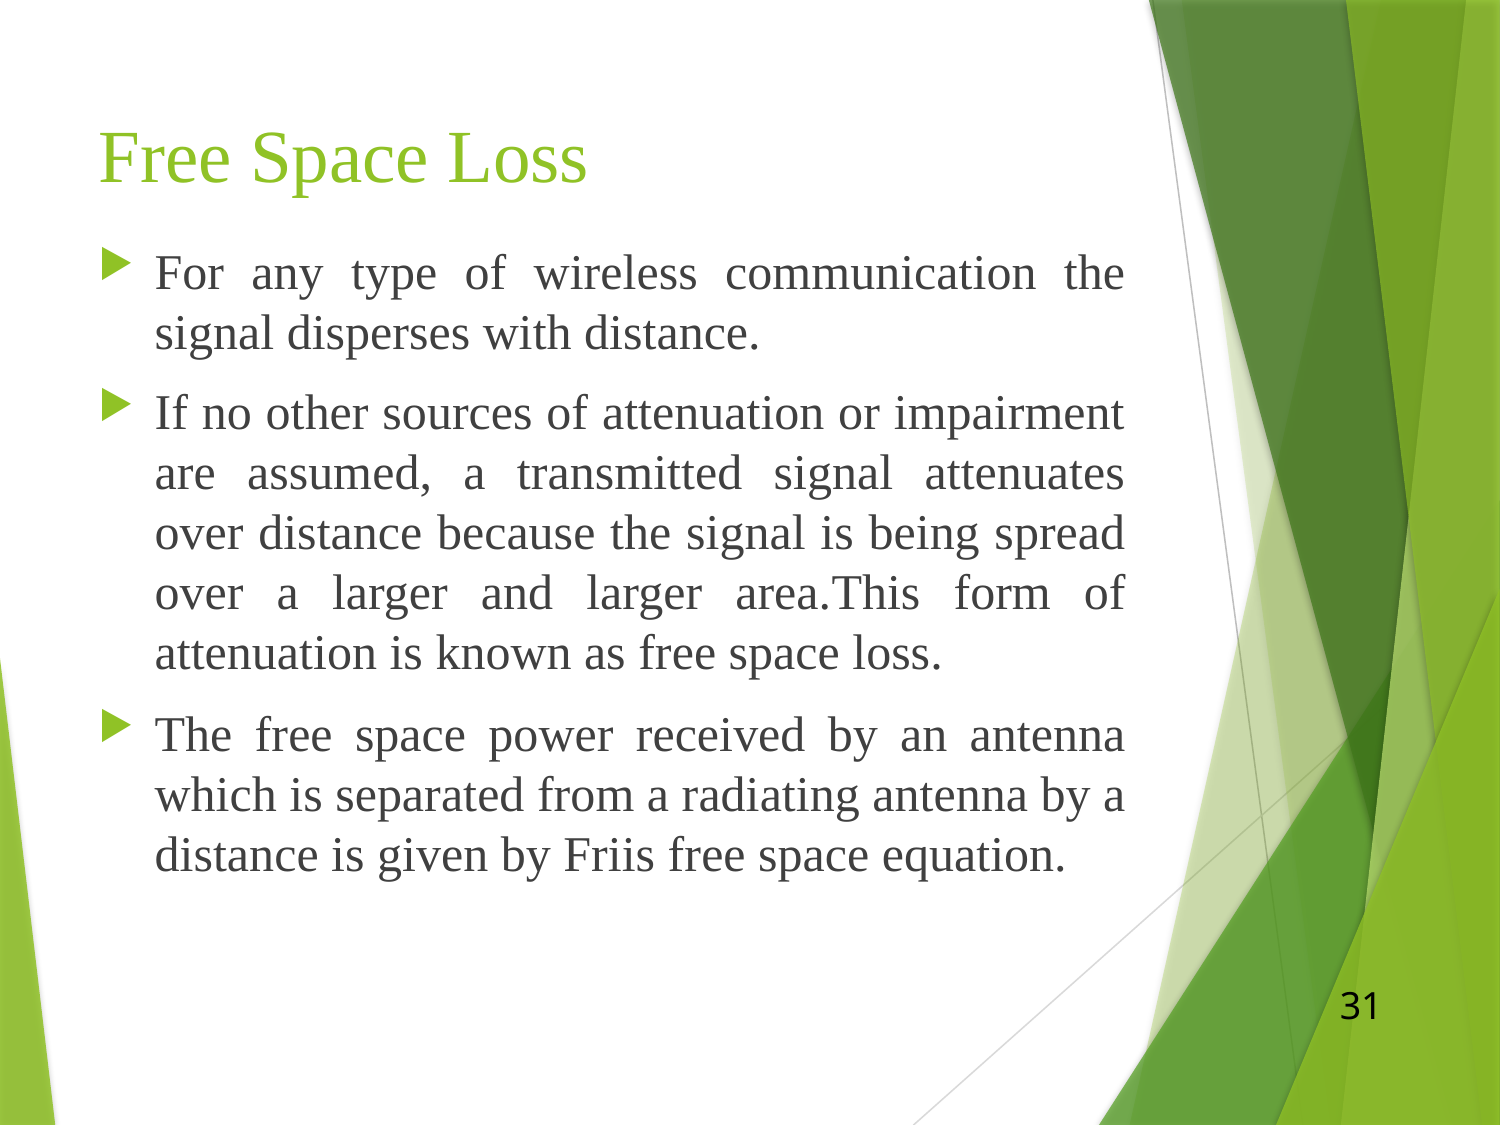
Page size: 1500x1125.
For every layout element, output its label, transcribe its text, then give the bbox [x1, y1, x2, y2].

title Free Space Loss [83, 99, 1141, 220]
list For any type of wireless communication the signal disperses with distance. If no other sources of attenuation or impairment are assumed, a transmitted signal attenuates over distance because the signal is being spread over a larger and larger area.This form of attenuation is known as free space loss. The free space power received by an antenna which is separated from a radiating antenna by a distance is given by Friis free space equation. [83, 231, 1141, 991]
